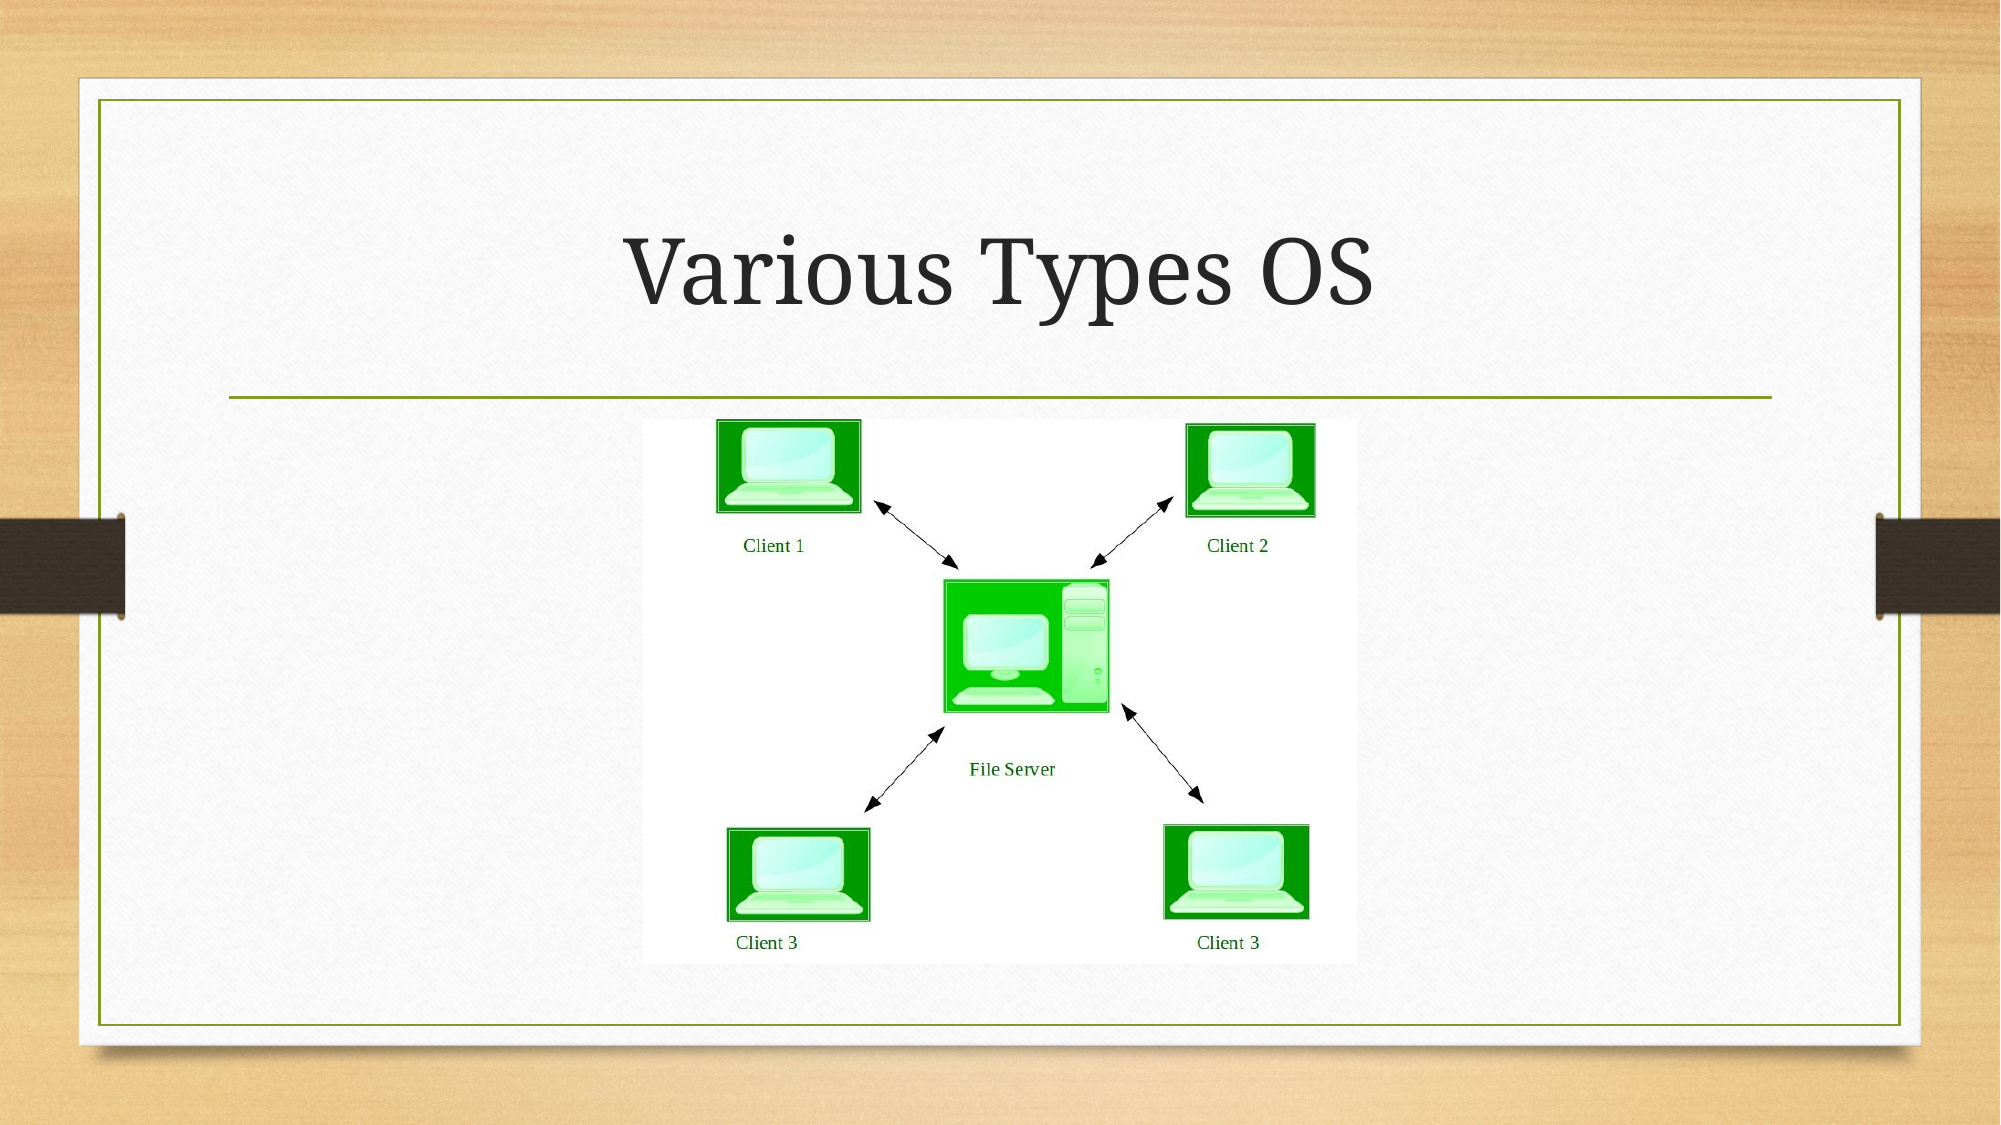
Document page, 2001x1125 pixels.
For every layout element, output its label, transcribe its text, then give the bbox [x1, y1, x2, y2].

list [643, 419, 1357, 964]
picture [0, 0, 2001, 1125]
title Various Types OS [212, 161, 1788, 375]
